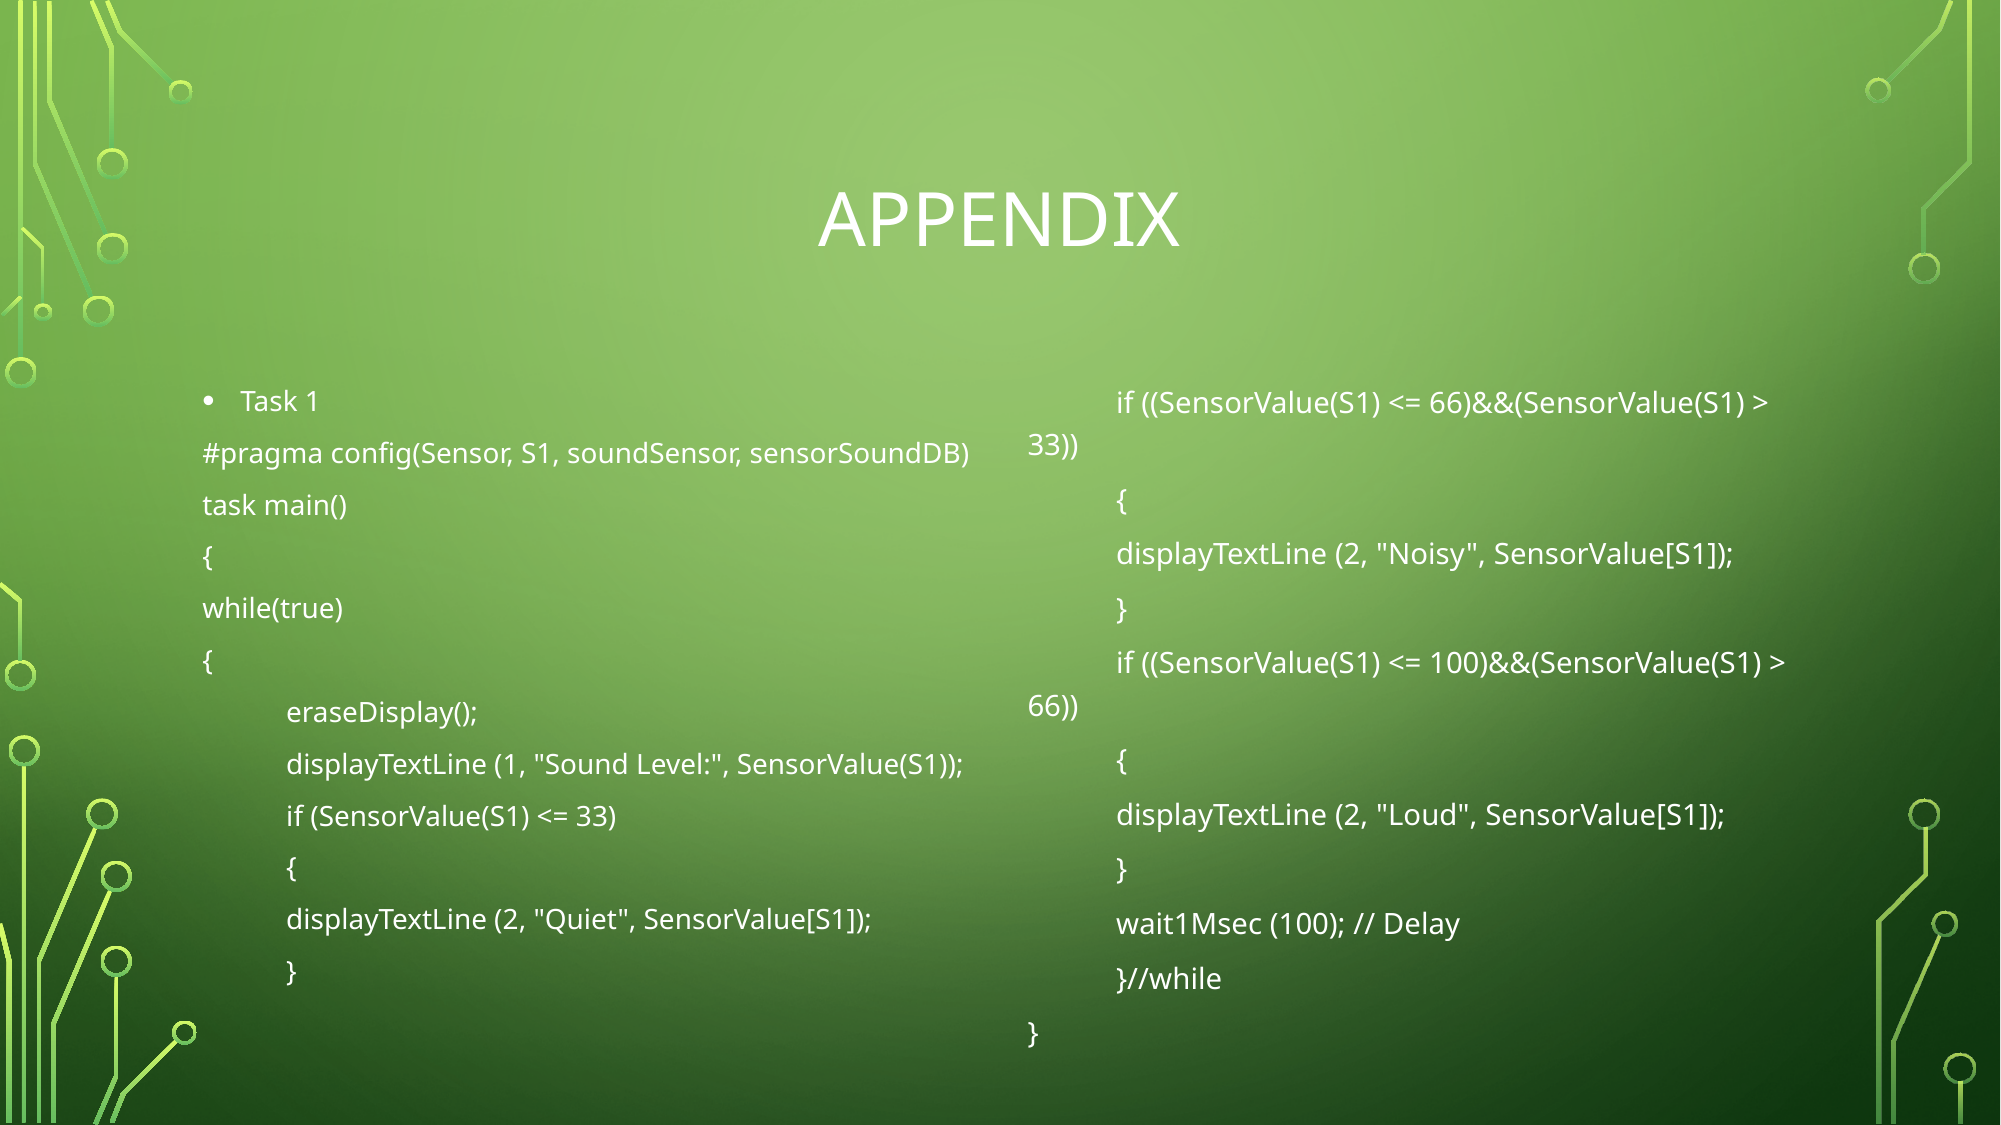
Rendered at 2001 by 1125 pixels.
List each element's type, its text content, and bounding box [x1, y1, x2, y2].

title Appendix [187, 101, 1813, 344]
list if ((SensorValue(S1) <= 66)&&(SensorValue(S1) > 33)) { displayTextLine (2, "Noisy", SensorValue[S1]); } if ((SensorValue(S1) <= 100)&&(SensorValue(S1) > 66)) { displayTextLine (2, "Loud", SensorValue[S1]); } wait1Msec (100); // Delay }//while } [1012, 369, 1813, 1061]
list Task 1 #pragma config(Sensor, S1, soundSensor, sensorSoundDB) task main() { while(true) { eraseDisplay(); displayTextLine (1, "Sound Level:", SensorValue(S1)); if (SensorValue(S1) <= 33) { displayTextLine (2, "Quiet", SensorValue[S1]); } [187, 369, 988, 1079]
